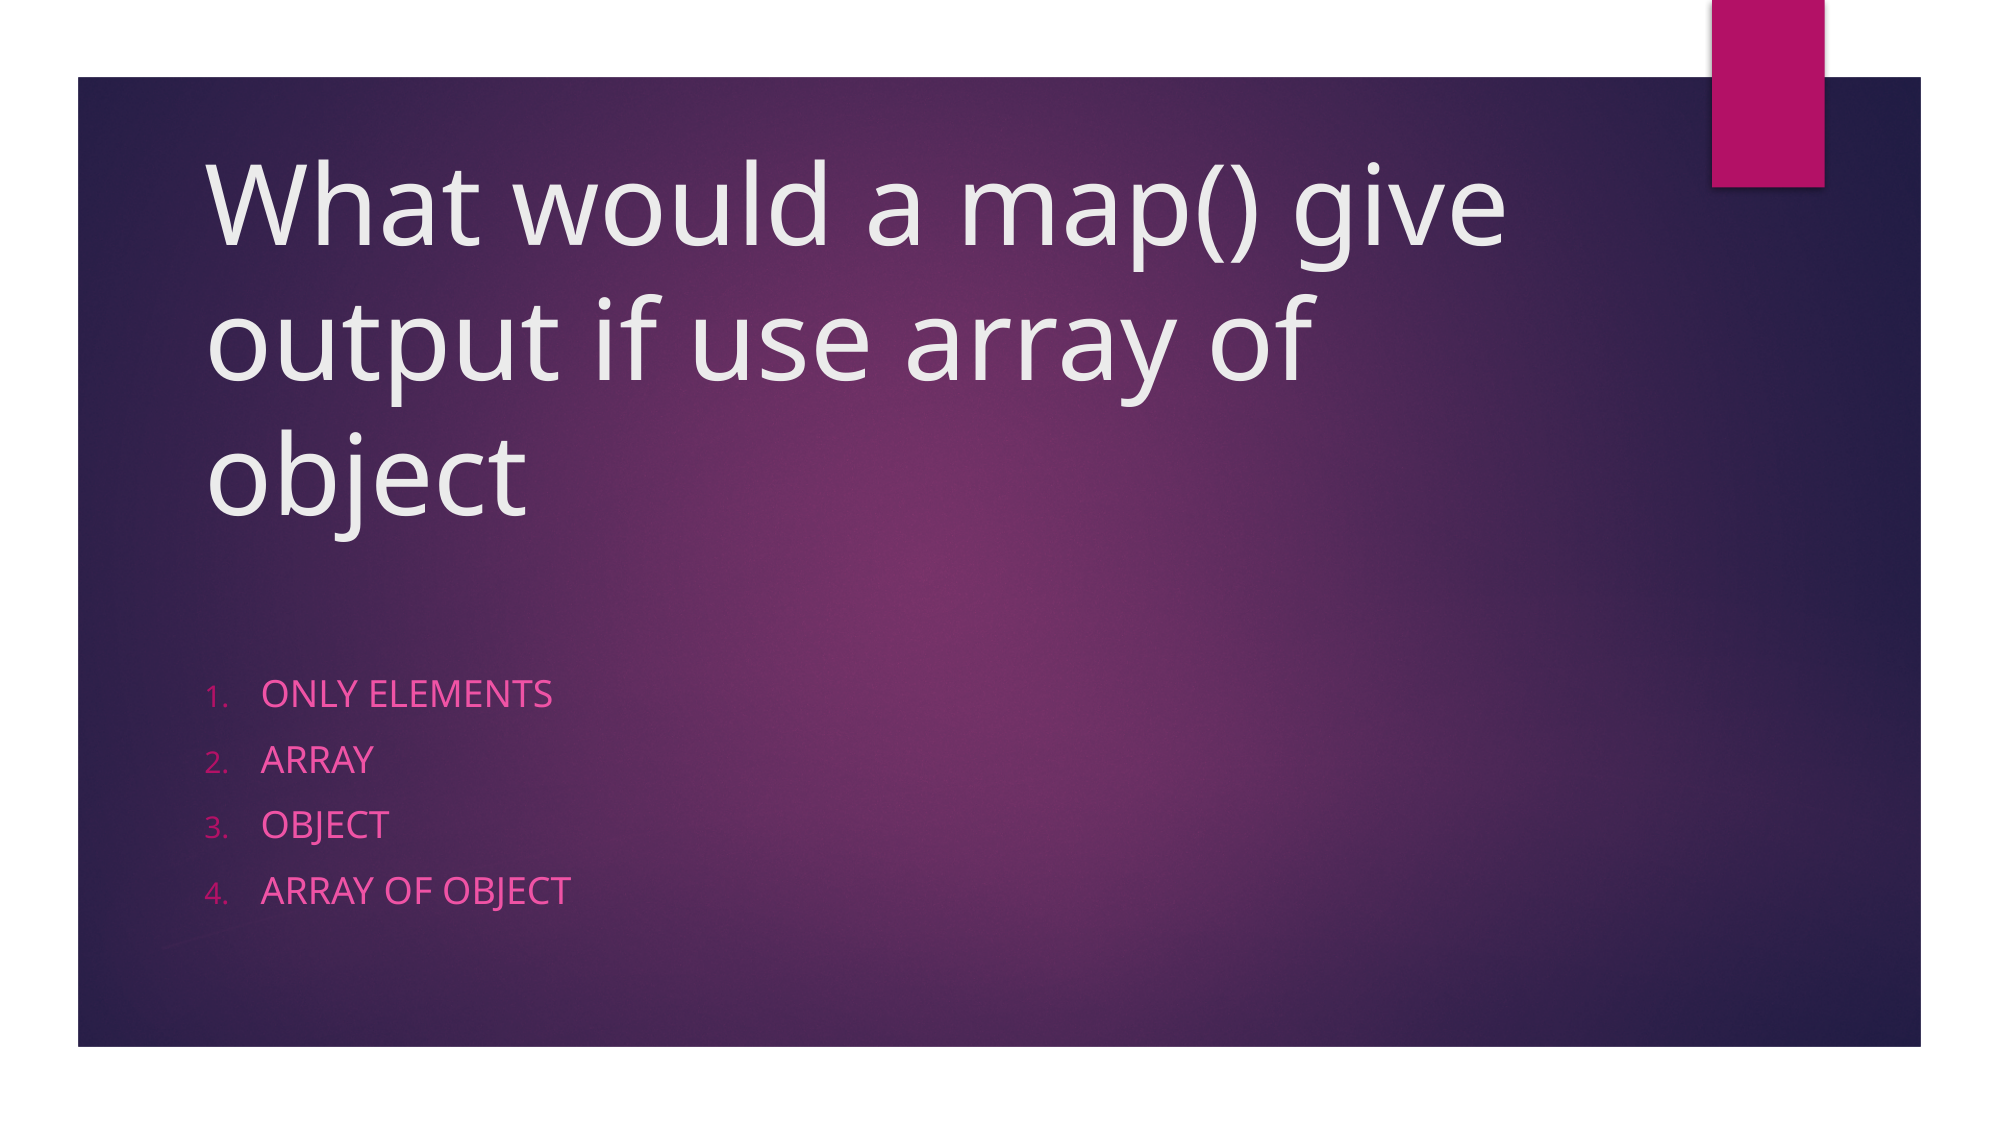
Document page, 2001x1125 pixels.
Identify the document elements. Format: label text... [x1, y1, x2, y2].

subtitle Only elements Array Object Array of object [189, 662, 1638, 925]
title What would a map() give output if use array of object [189, 149, 1638, 662]
